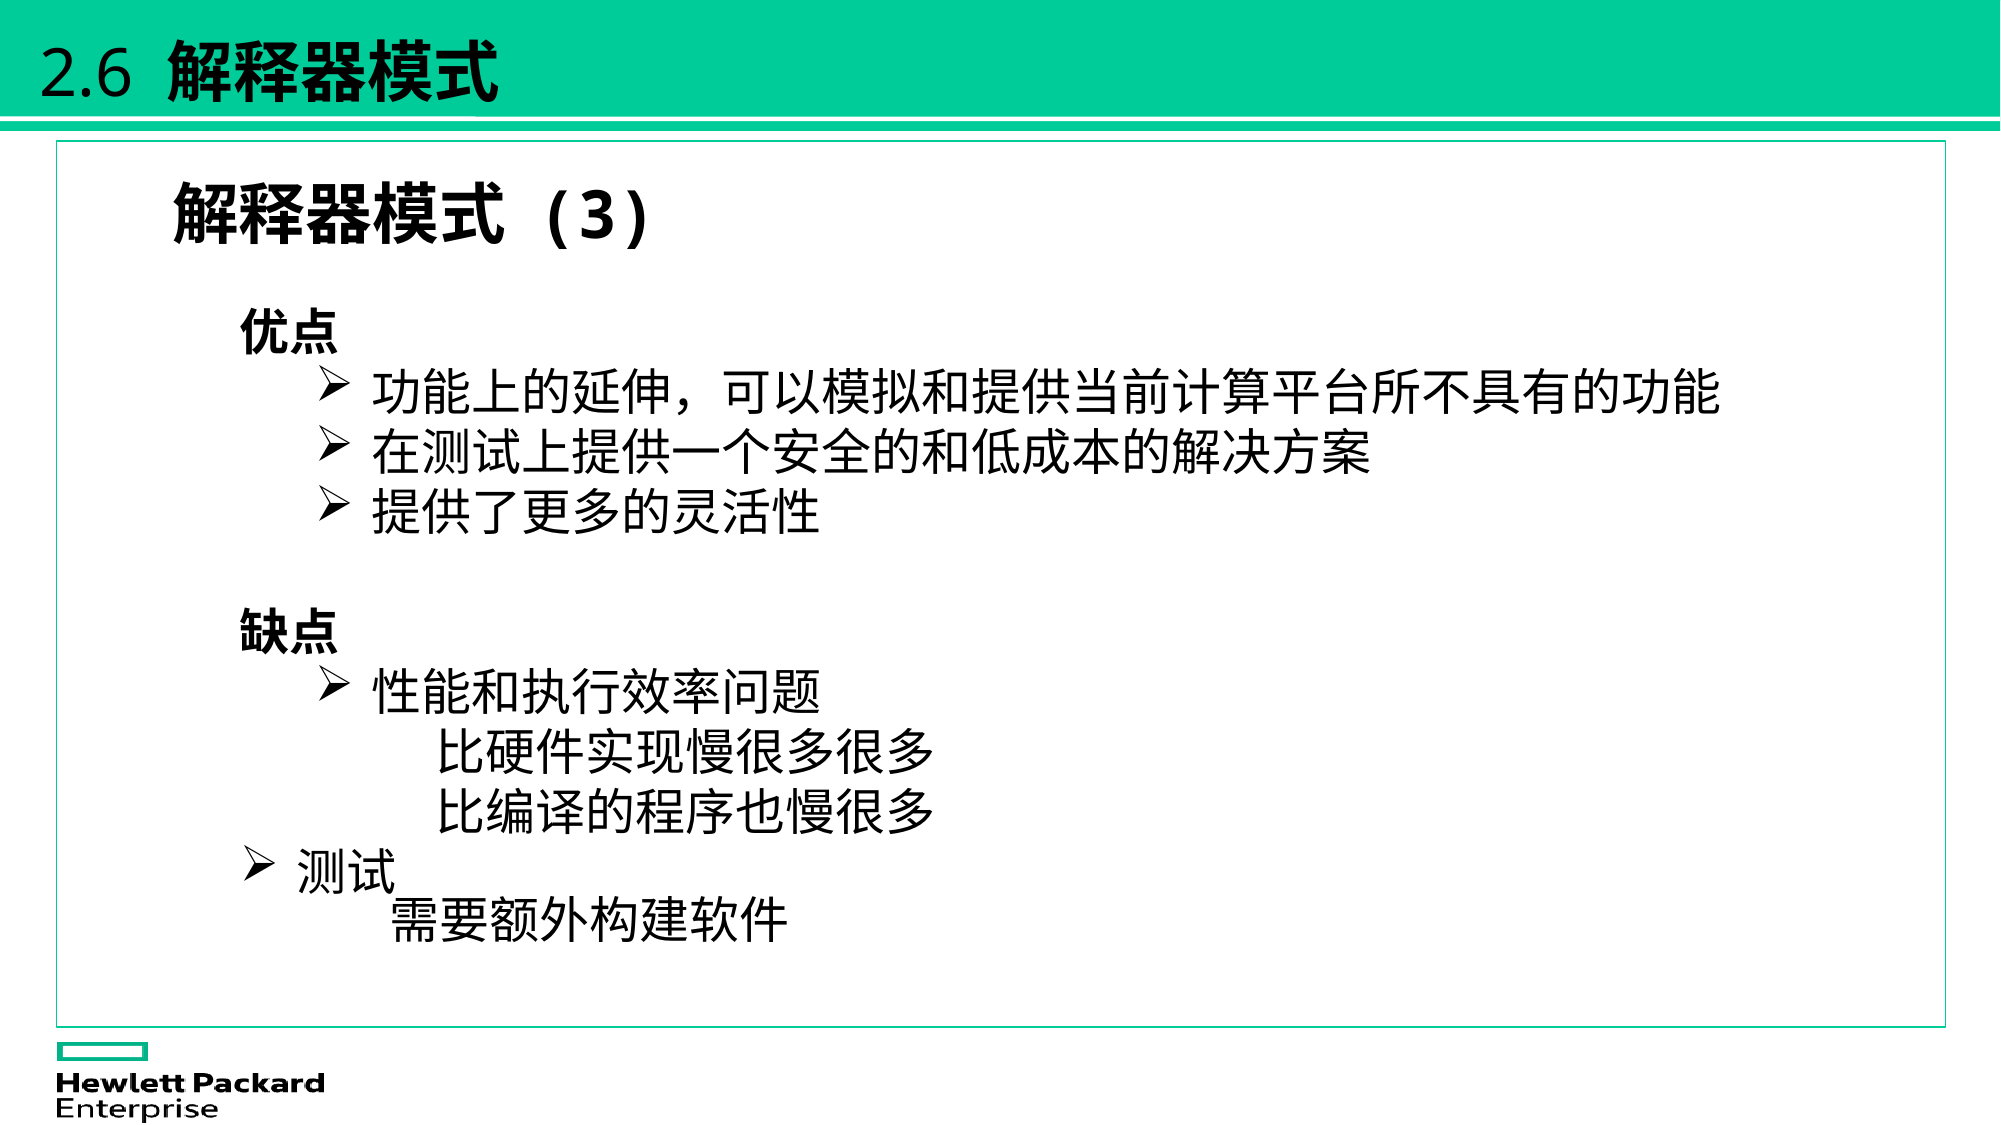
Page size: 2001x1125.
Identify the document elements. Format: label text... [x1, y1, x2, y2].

picture [36, 1033, 336, 1125]
text_box 优点 功能上的延伸，可以模拟和提供当前计算平台所不具有的功能 在测试上提供一个安全的和低成本的解决方案 提供了更多的灵活性 缺点 性能和执行效率问题 比硬件实现慢很多很多 比编译的程序也慢很多 测试 需要额外构建软件 [224, 292, 1965, 956]
text_box 2.6 解释器模式 [0, 22, 878, 118]
text_box 解释器模式 (3) [157, 164, 1433, 259]
